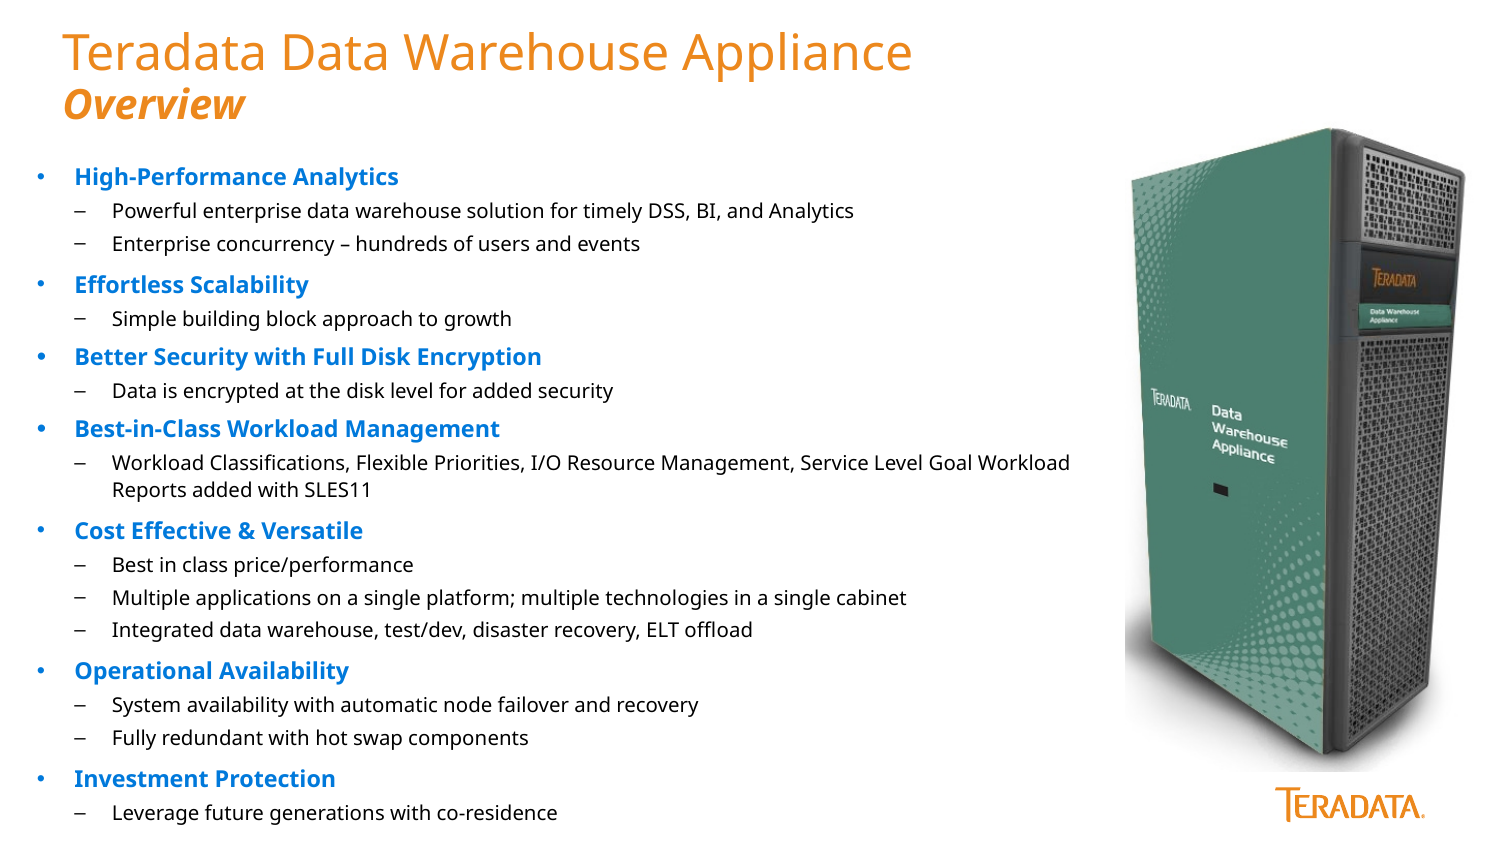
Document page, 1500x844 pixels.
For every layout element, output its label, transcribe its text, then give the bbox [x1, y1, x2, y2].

list High-Performance Analytics Powerful enterprise data warehouse solution for timely DSS, BI, and Analytics Enterprise concurrency – hundreds of users and events Effortless Scalability Simple building block approach to growth Better Security with Full Disk Encryption Data is encrypted at the disk level for added security Best-in-Class Workload Management Workload Classifications, Flexible Priorities, I/O Resource Management, Service Level Goal Workload Reports added with SLES11 Cost Effective & Versatile Best in class price/performance Multiple applications on a single platform; multiple technologies in a single cabinet Integrated data warehouse, test/dev, disaster recovery, ELT offload Operational Availability System availability with automatic node failover and recovery Fully redundant with hot swap components Investment Protection Leverage future generations with co-residence [36, 159, 1125, 825]
picture [1112, 121, 1478, 772]
title Teradata Data Warehouse Appliance Overview [62, 37, 1413, 130]
